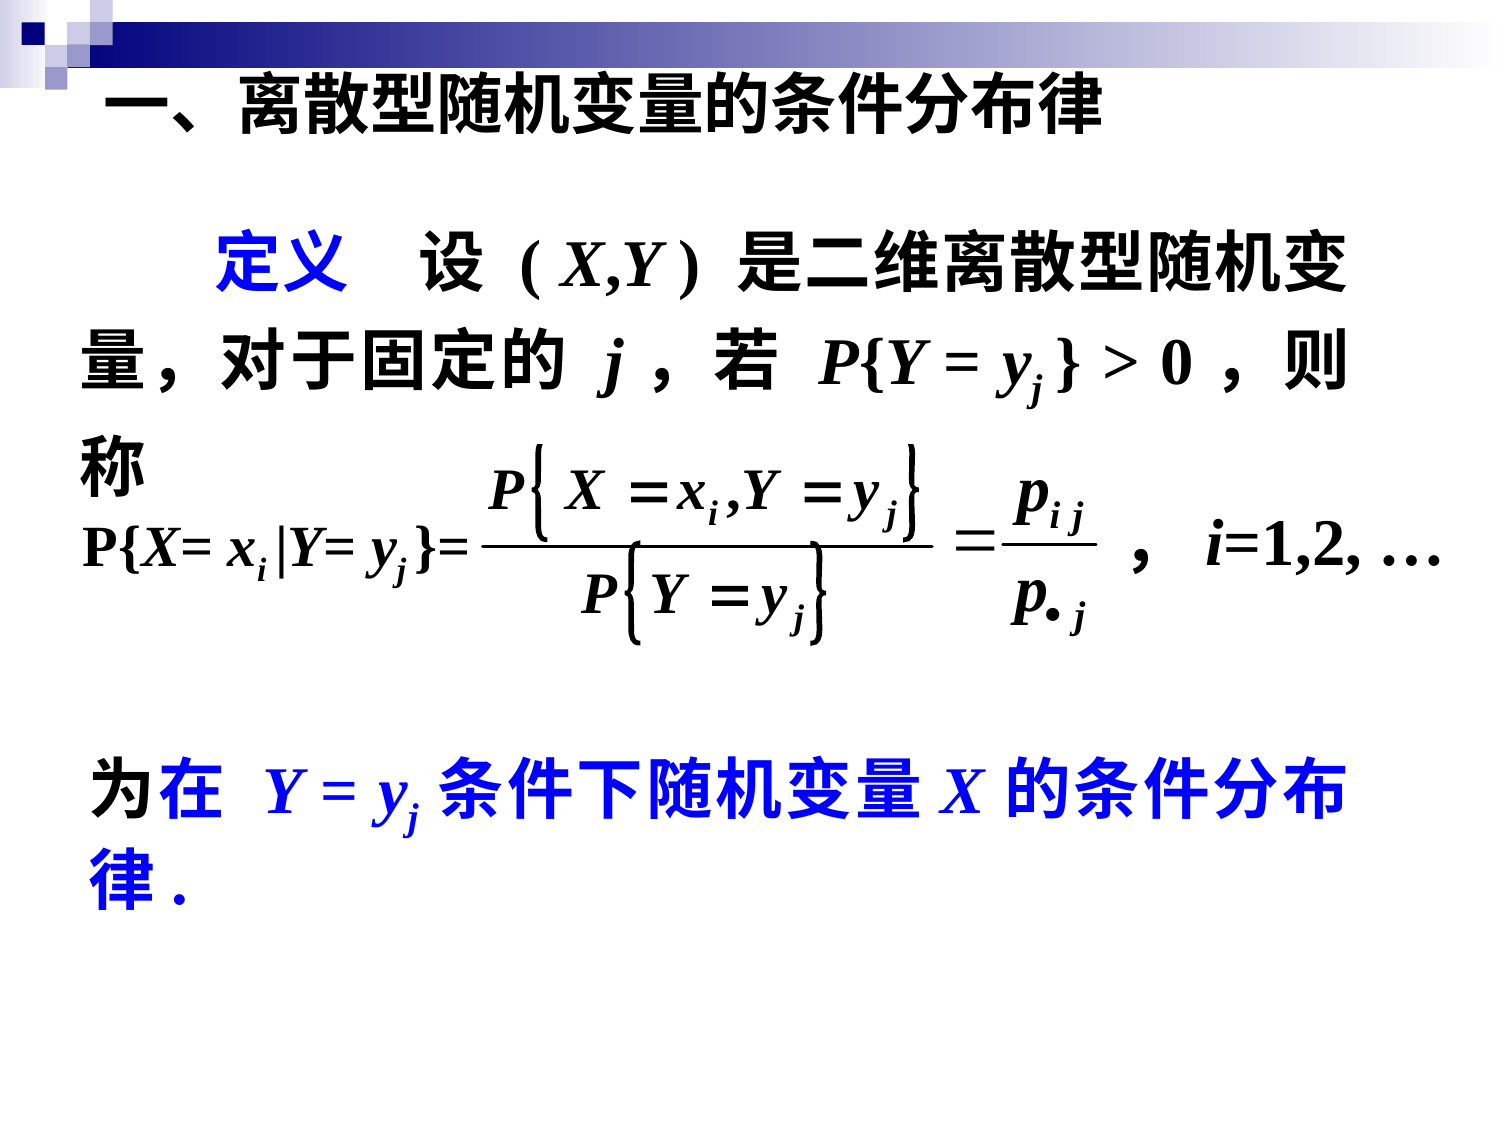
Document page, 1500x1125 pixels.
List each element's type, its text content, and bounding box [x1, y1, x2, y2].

text_box 一、离散型随机变量的条件分布律 [88, 54, 1365, 150]
text_box ，i=1,2, … [1108, 491, 1461, 586]
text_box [478, 444, 937, 647]
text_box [939, 445, 1107, 646]
text_box 定义 设 ( X,Y ) 是二维离散型随机变量，对于固定的 j，若 P{Y = yj } > 0，则称 [64, 196, 1365, 513]
text_box P{X= xi |Y= yj }= [68, 501, 478, 596]
text_box 为在 Y = yj条件下随机变量X的条件分布律. [74, 739, 1365, 926]
